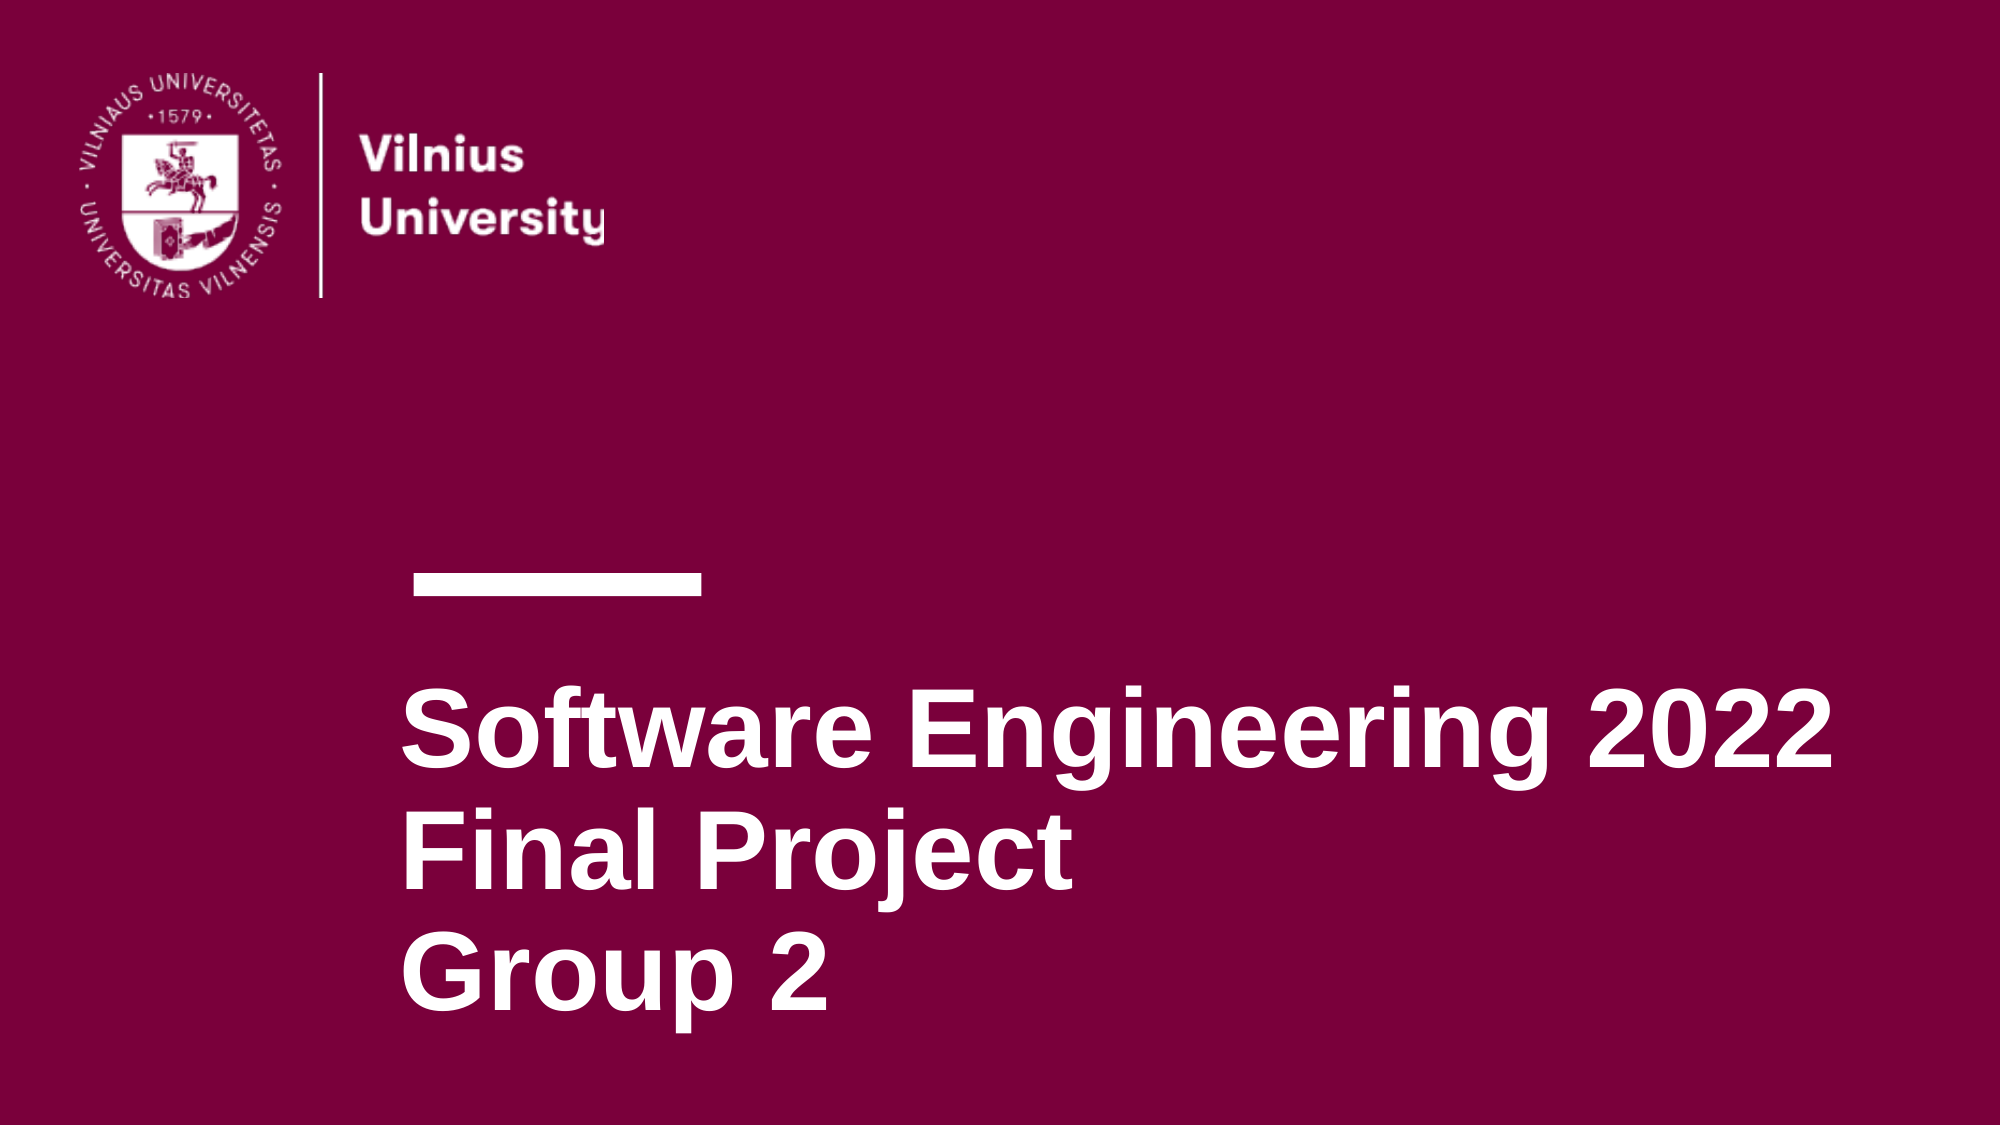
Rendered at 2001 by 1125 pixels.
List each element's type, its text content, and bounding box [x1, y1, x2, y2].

title Software Engineering 2022 Final Project Group 2 [385, 663, 1903, 1042]
